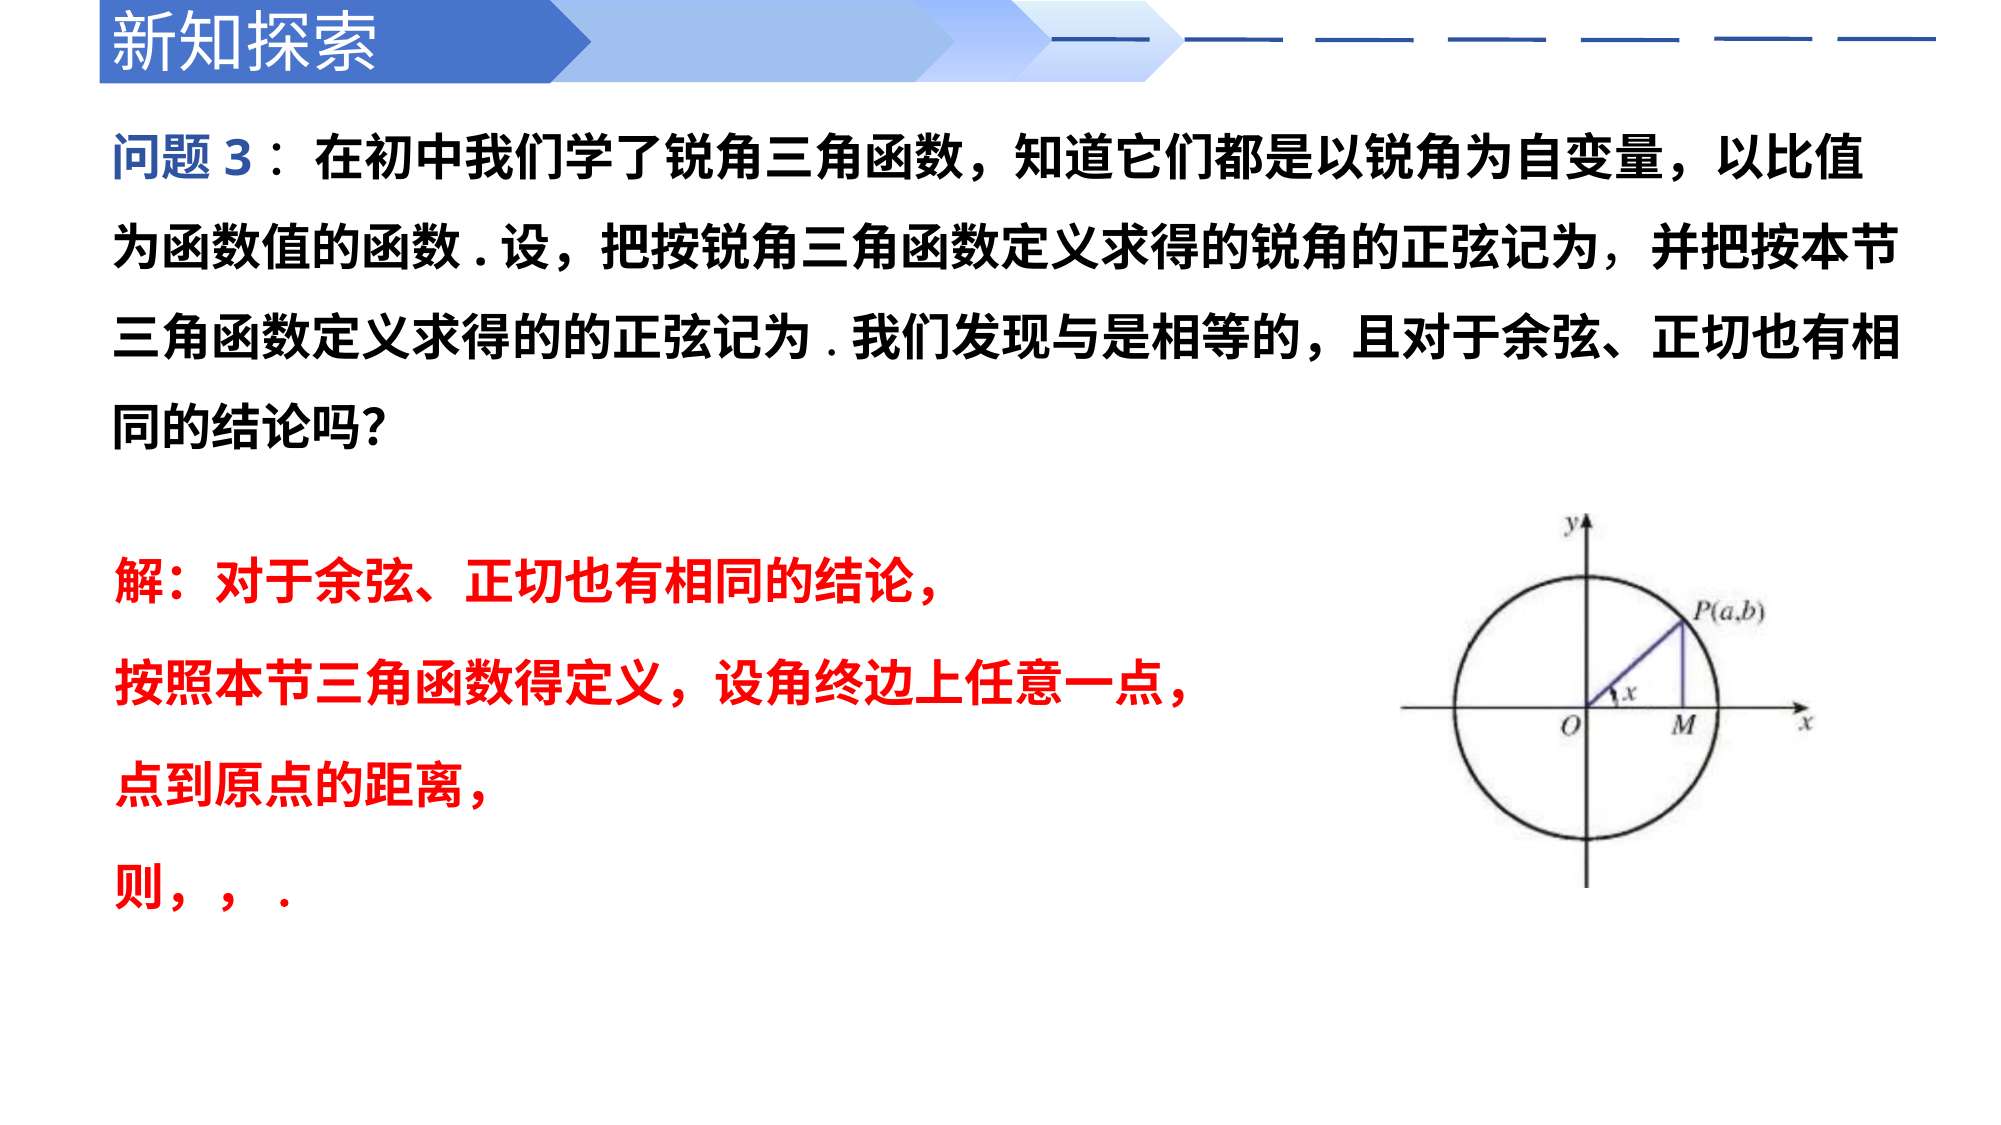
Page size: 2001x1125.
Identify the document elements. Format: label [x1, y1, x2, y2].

text_box [96, 0, 1937, 89]
picture [1385, 512, 1836, 888]
